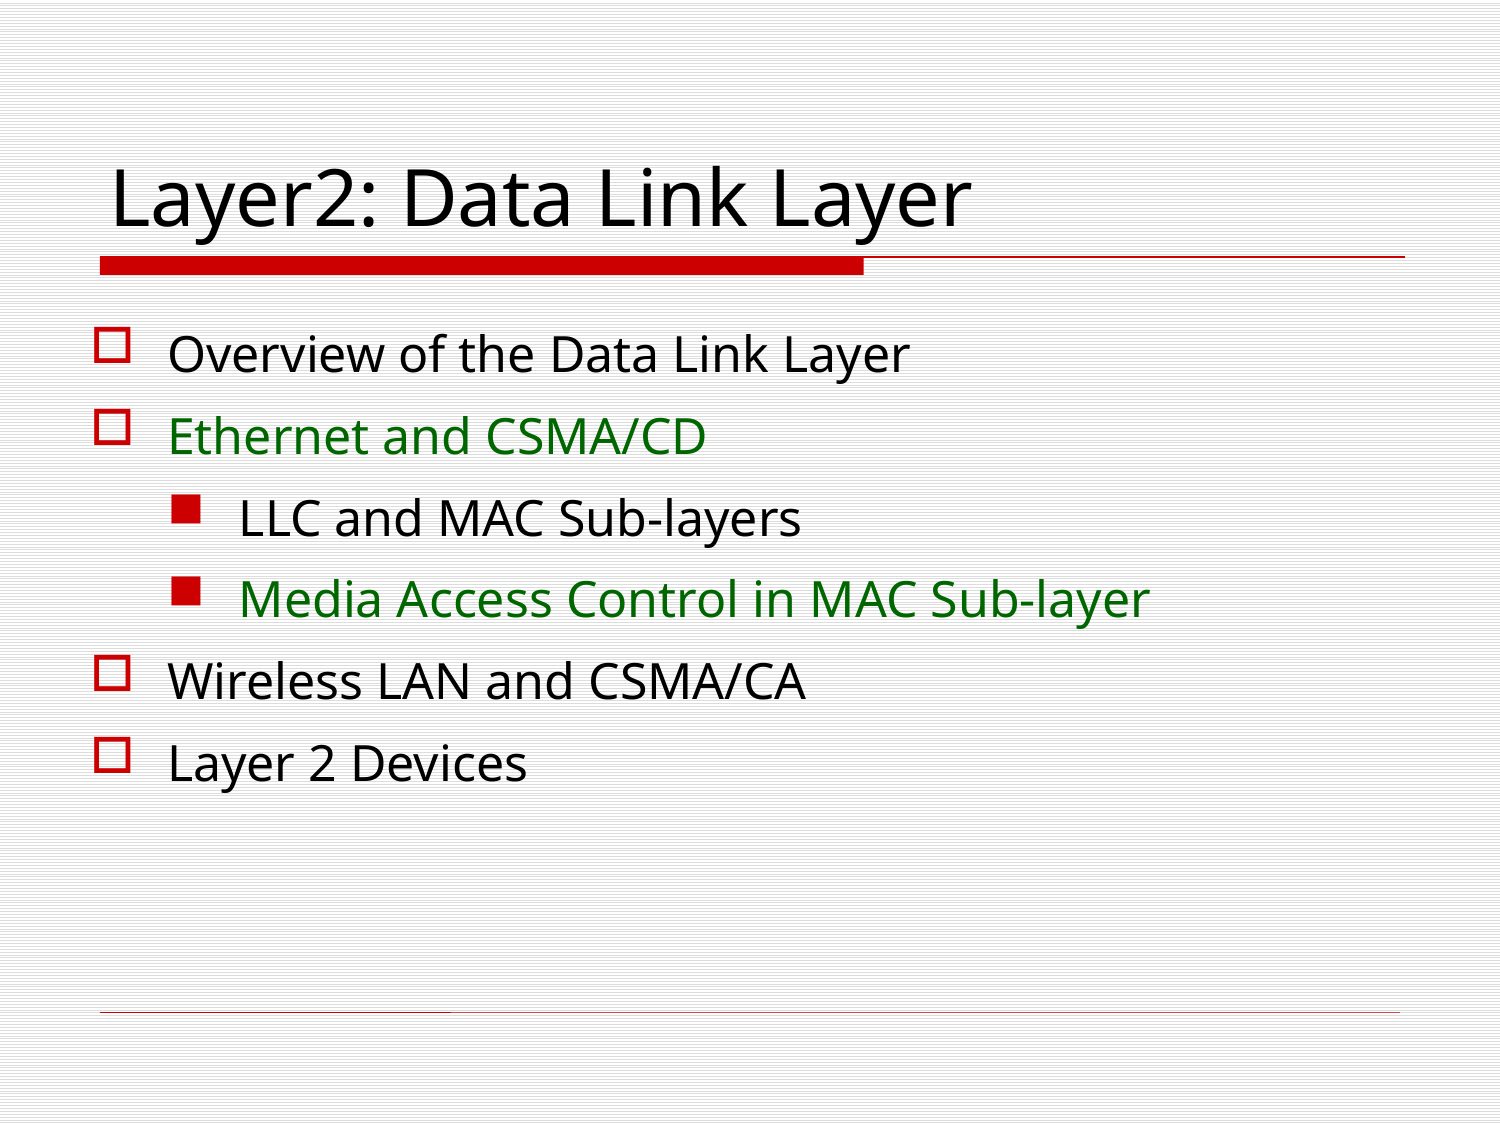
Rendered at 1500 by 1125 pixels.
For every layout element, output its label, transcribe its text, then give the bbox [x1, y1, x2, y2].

title Layer2: Data Link Layer [94, 50, 1407, 250]
list Overview of the Data Link Layer Ethernet and CSMA/CD LLC and MAC Sub-layers Media Access Control in MAC Sub-layer Wireless LAN and CSMA/CA Layer 2 Devices [75, 302, 1500, 978]
